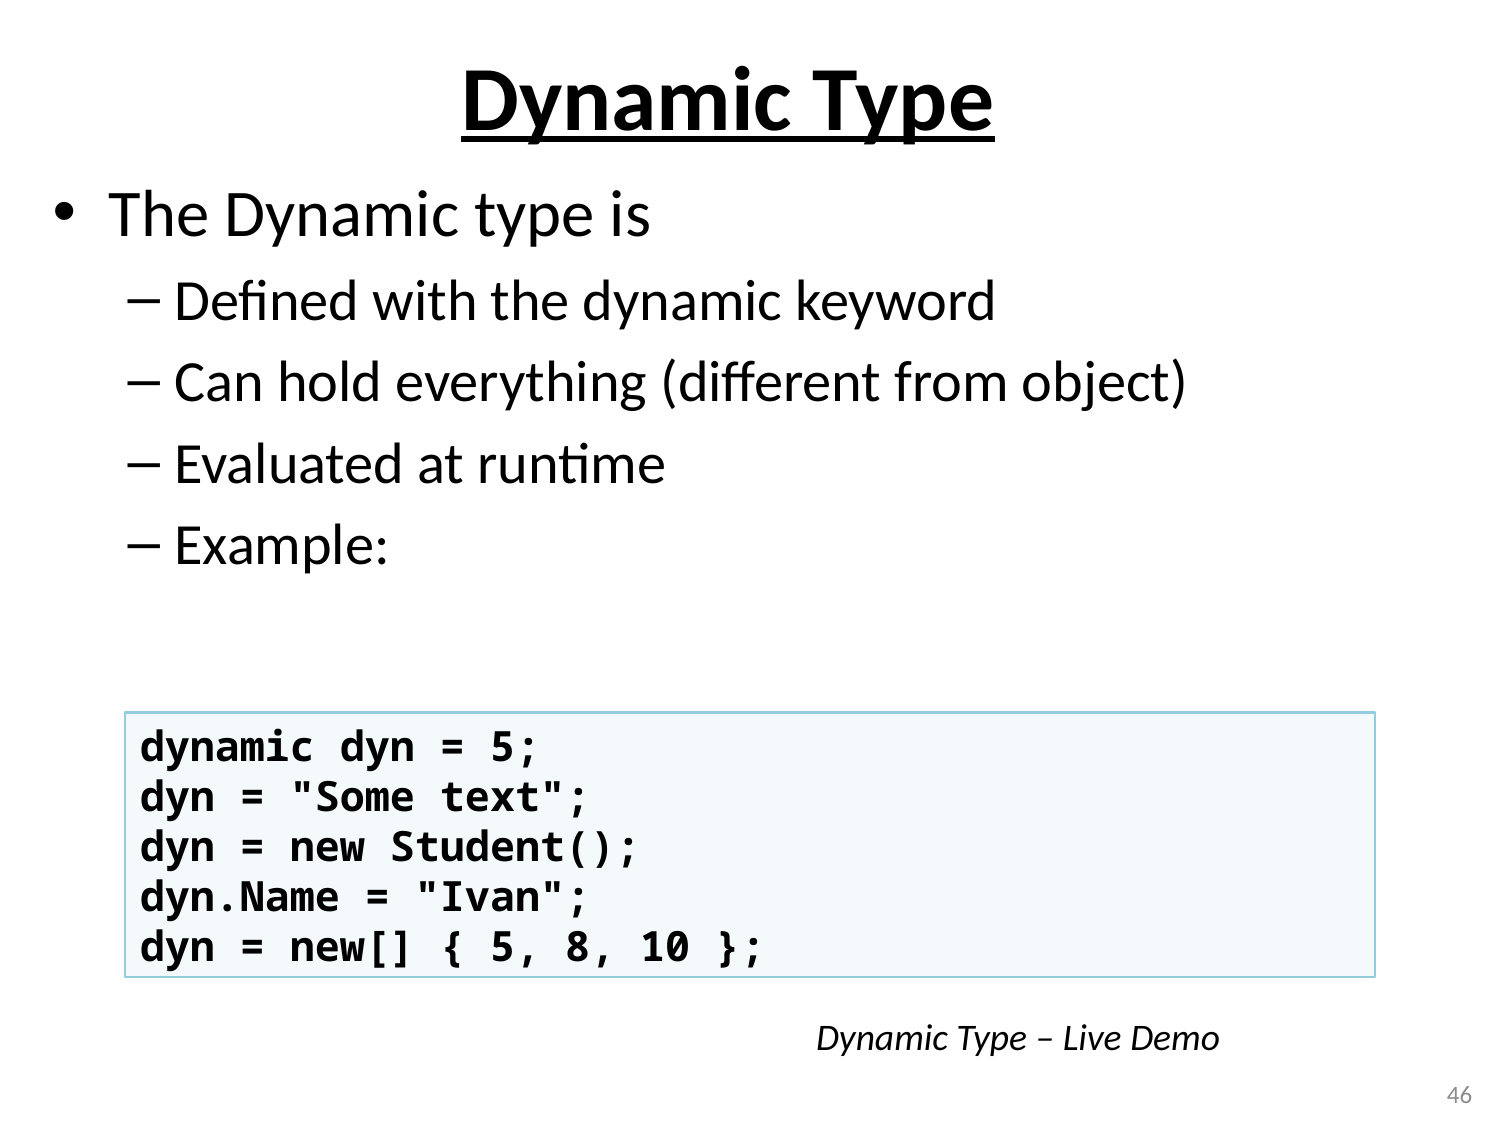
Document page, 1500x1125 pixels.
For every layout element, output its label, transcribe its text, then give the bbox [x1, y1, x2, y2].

title Dynamic Type [53, 0, 1404, 162]
text_box dynamic dyn = 5; dyn = "Some text"; dyn = new Student(); dyn.Name = "Ivan"; dyn = new[] { 5, 8, 10 }; [125, 712, 1375, 978]
slide_number 46 [1412, 1074, 1488, 1113]
text_box Dynamic Type – Live Demo [655, 999, 1382, 1072]
list The Dynamic type is Defined with the dynamic keyword Can hold everything (different from object) Evaluated at runtime Example: [37, 162, 1463, 1100]
